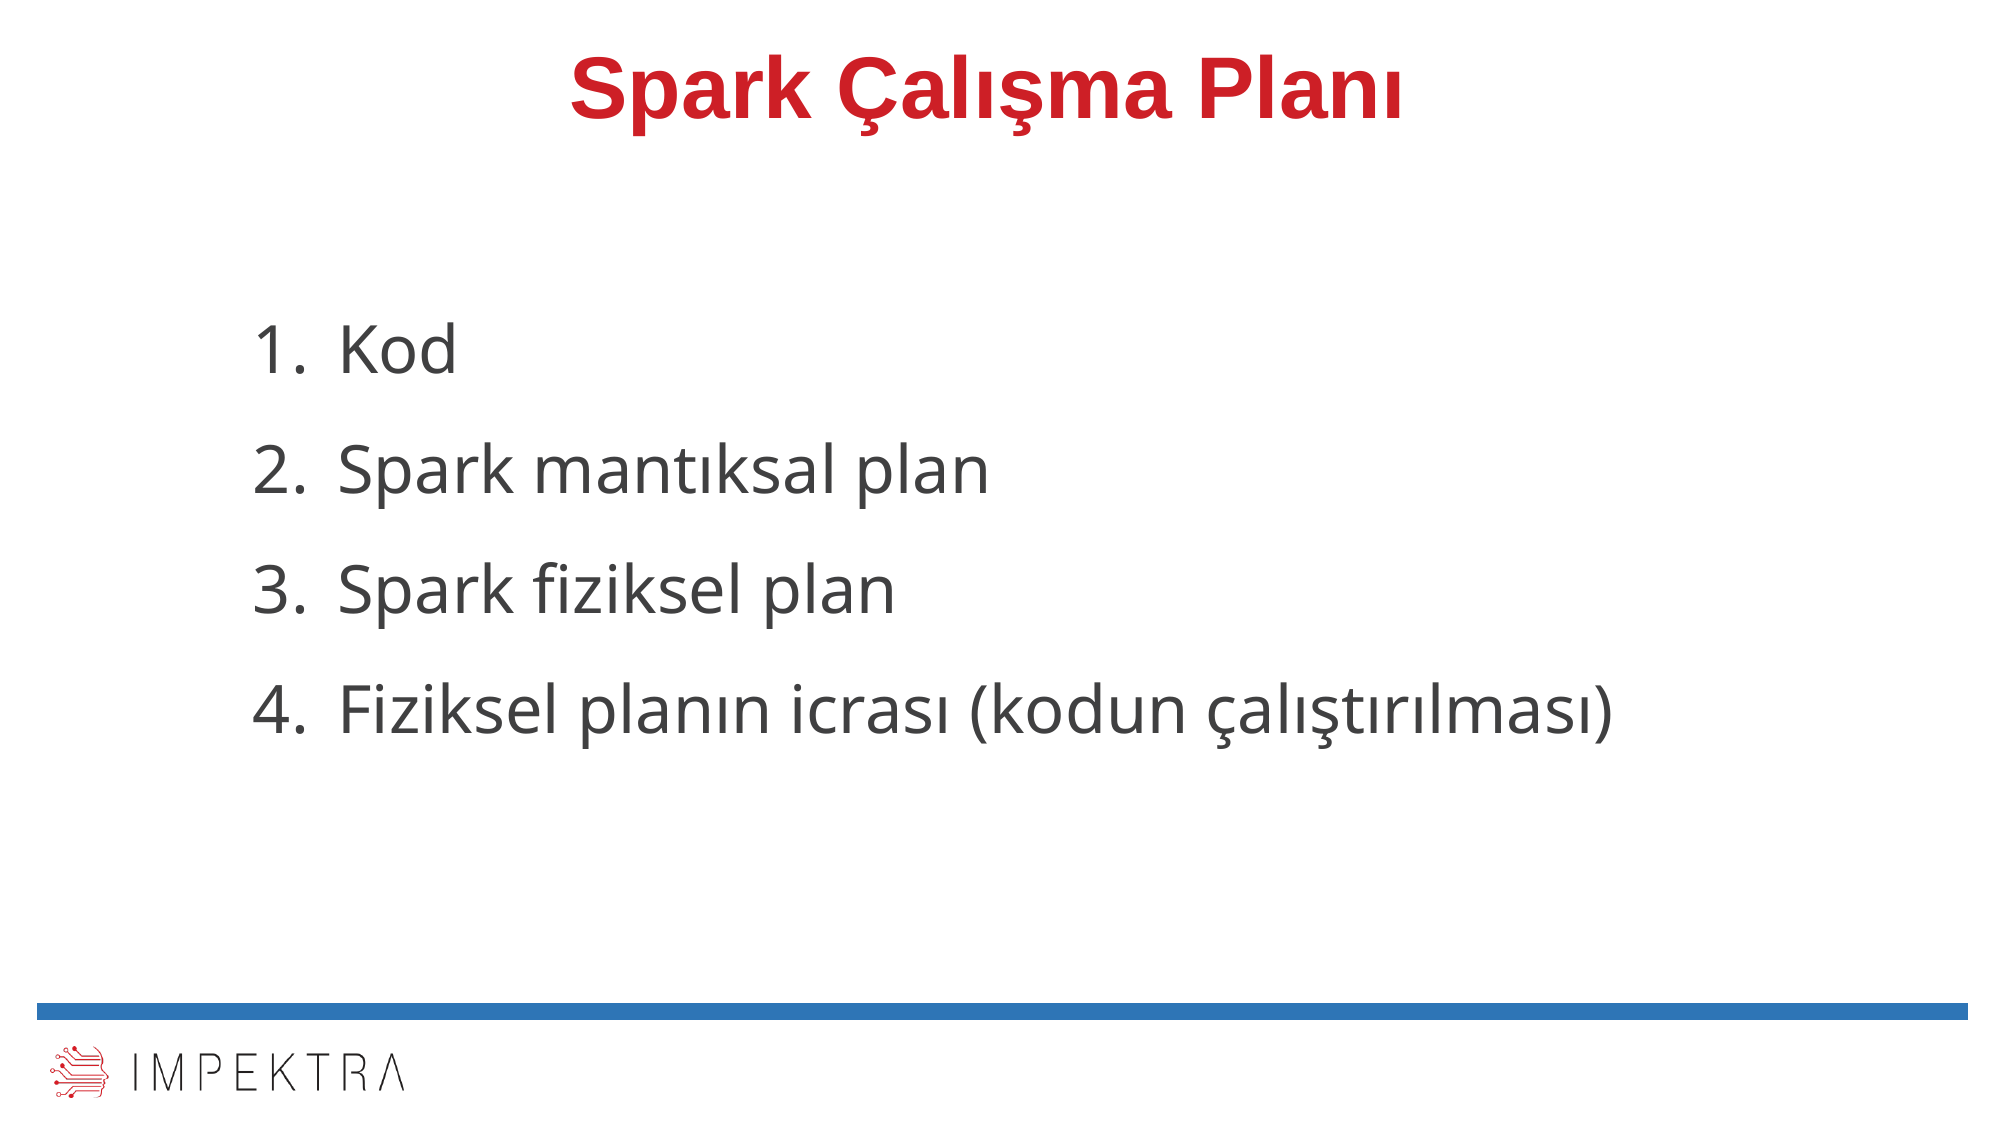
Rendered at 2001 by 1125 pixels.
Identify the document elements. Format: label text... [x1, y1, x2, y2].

text_box Kod Spark mantıksal plan Spark fiziksel plan Fiziksel planın icrası (kodun çalıştırılması) [238, 259, 1864, 754]
picture [50, 1046, 405, 1098]
title Spark Çalışma Planı [238, 34, 1739, 146]
